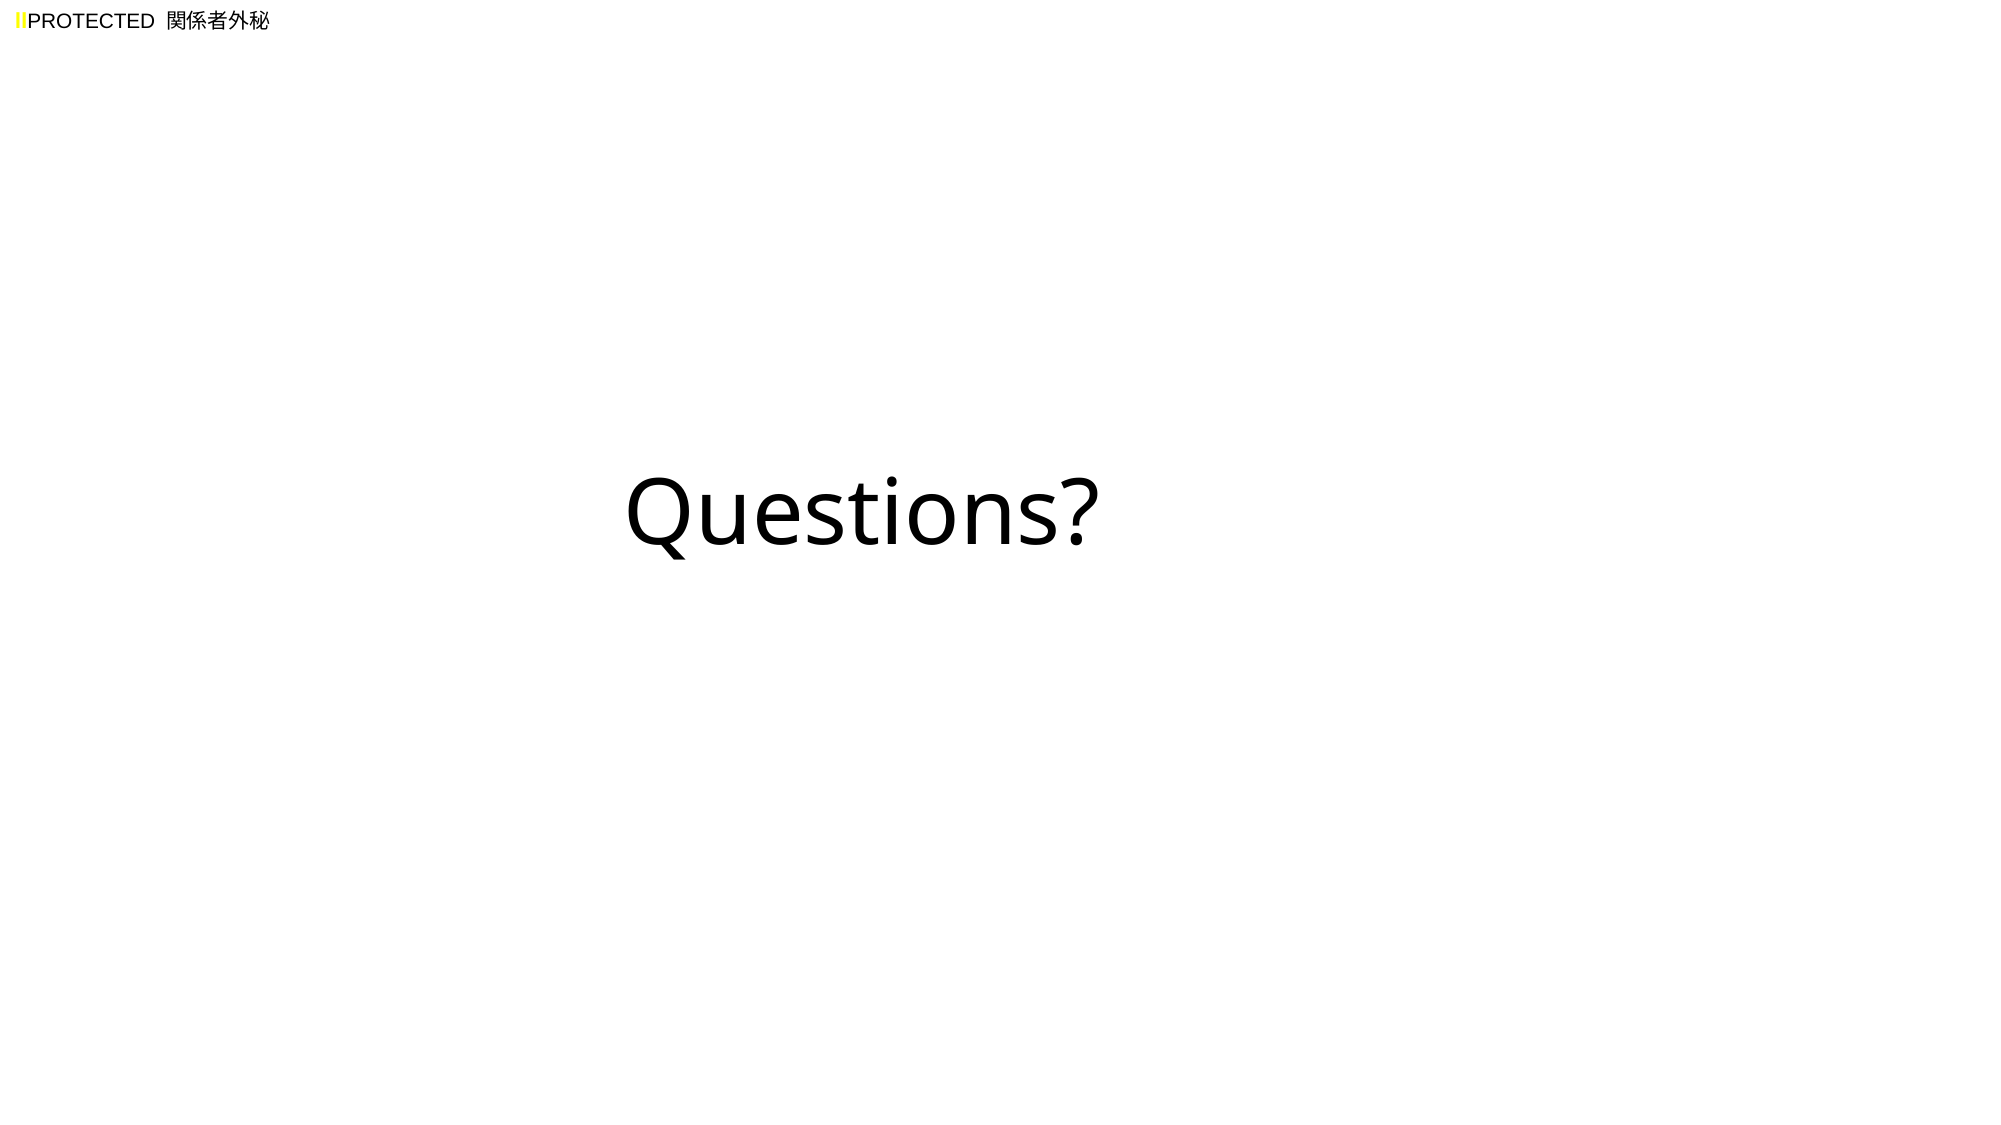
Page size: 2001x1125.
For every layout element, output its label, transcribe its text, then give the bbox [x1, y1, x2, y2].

title Questions? [0, 280, 1725, 749]
